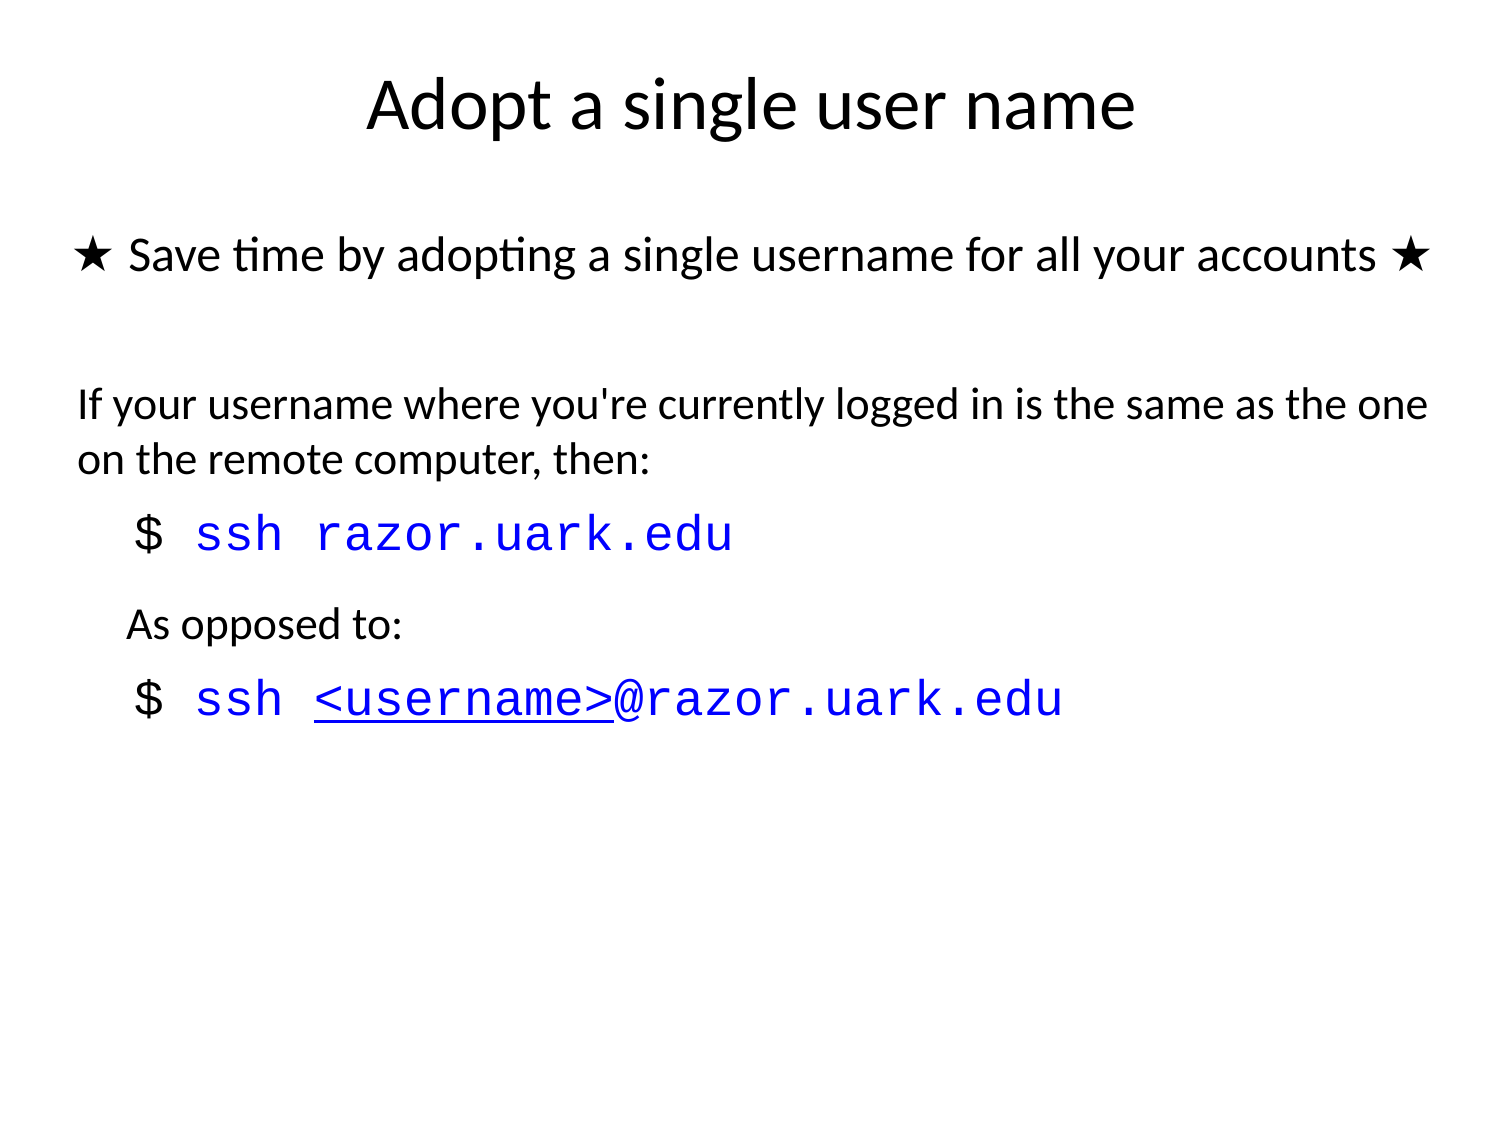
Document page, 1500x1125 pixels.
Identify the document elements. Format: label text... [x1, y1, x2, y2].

title Adopt a single user name [60, 28, 1445, 171]
text_box ★ Save time by adopting a single username for all your accounts ★ [46, 214, 1458, 289]
text_box If your username where you're currently logged in is the same as the one on the remote computer, then: $ ssh razor.uark.edu As opposed to: $ ssh <username>@razor.uark.edu [25, 366, 1473, 733]
